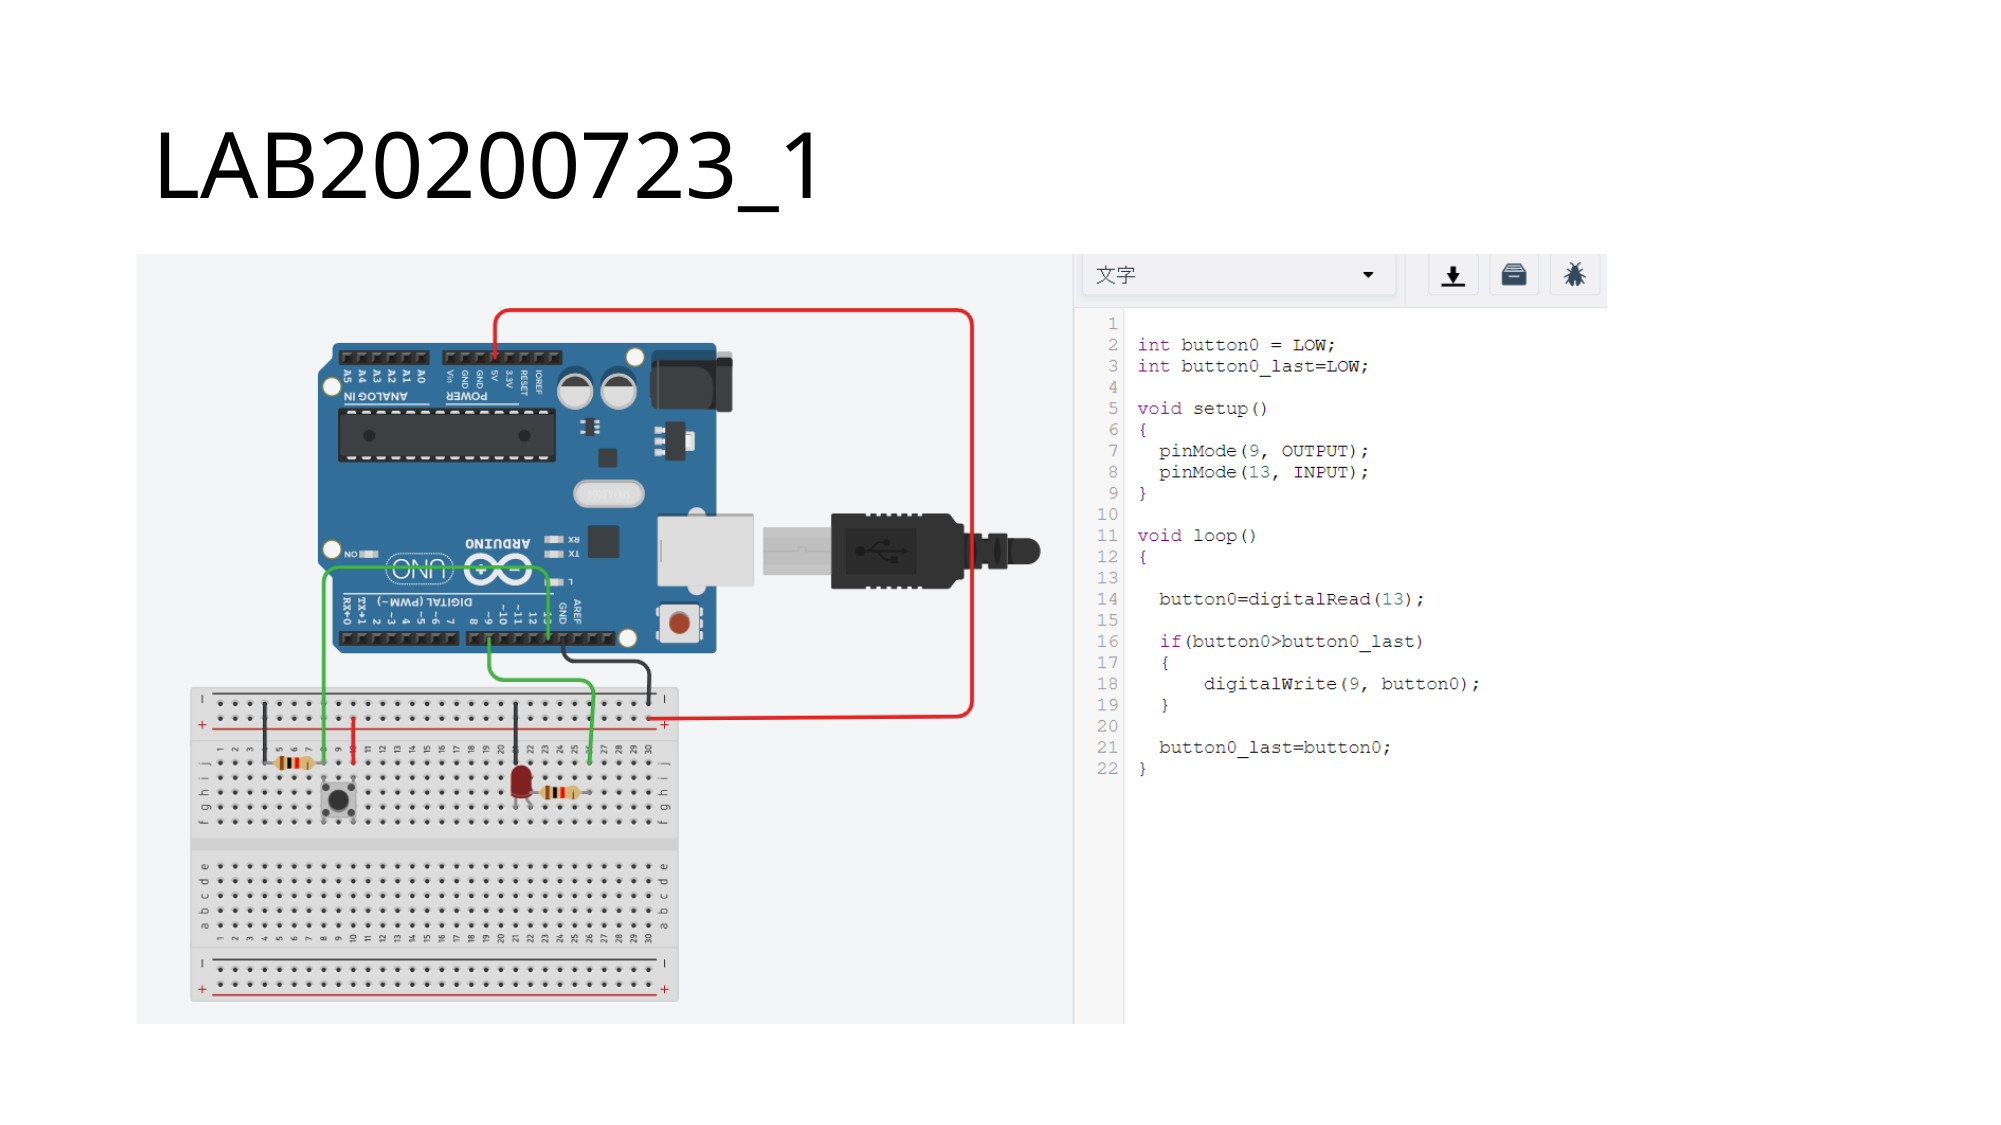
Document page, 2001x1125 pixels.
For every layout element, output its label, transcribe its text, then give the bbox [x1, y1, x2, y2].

picture [137, 254, 1607, 1024]
title LAB20200723_1 [137, 59, 1863, 278]
